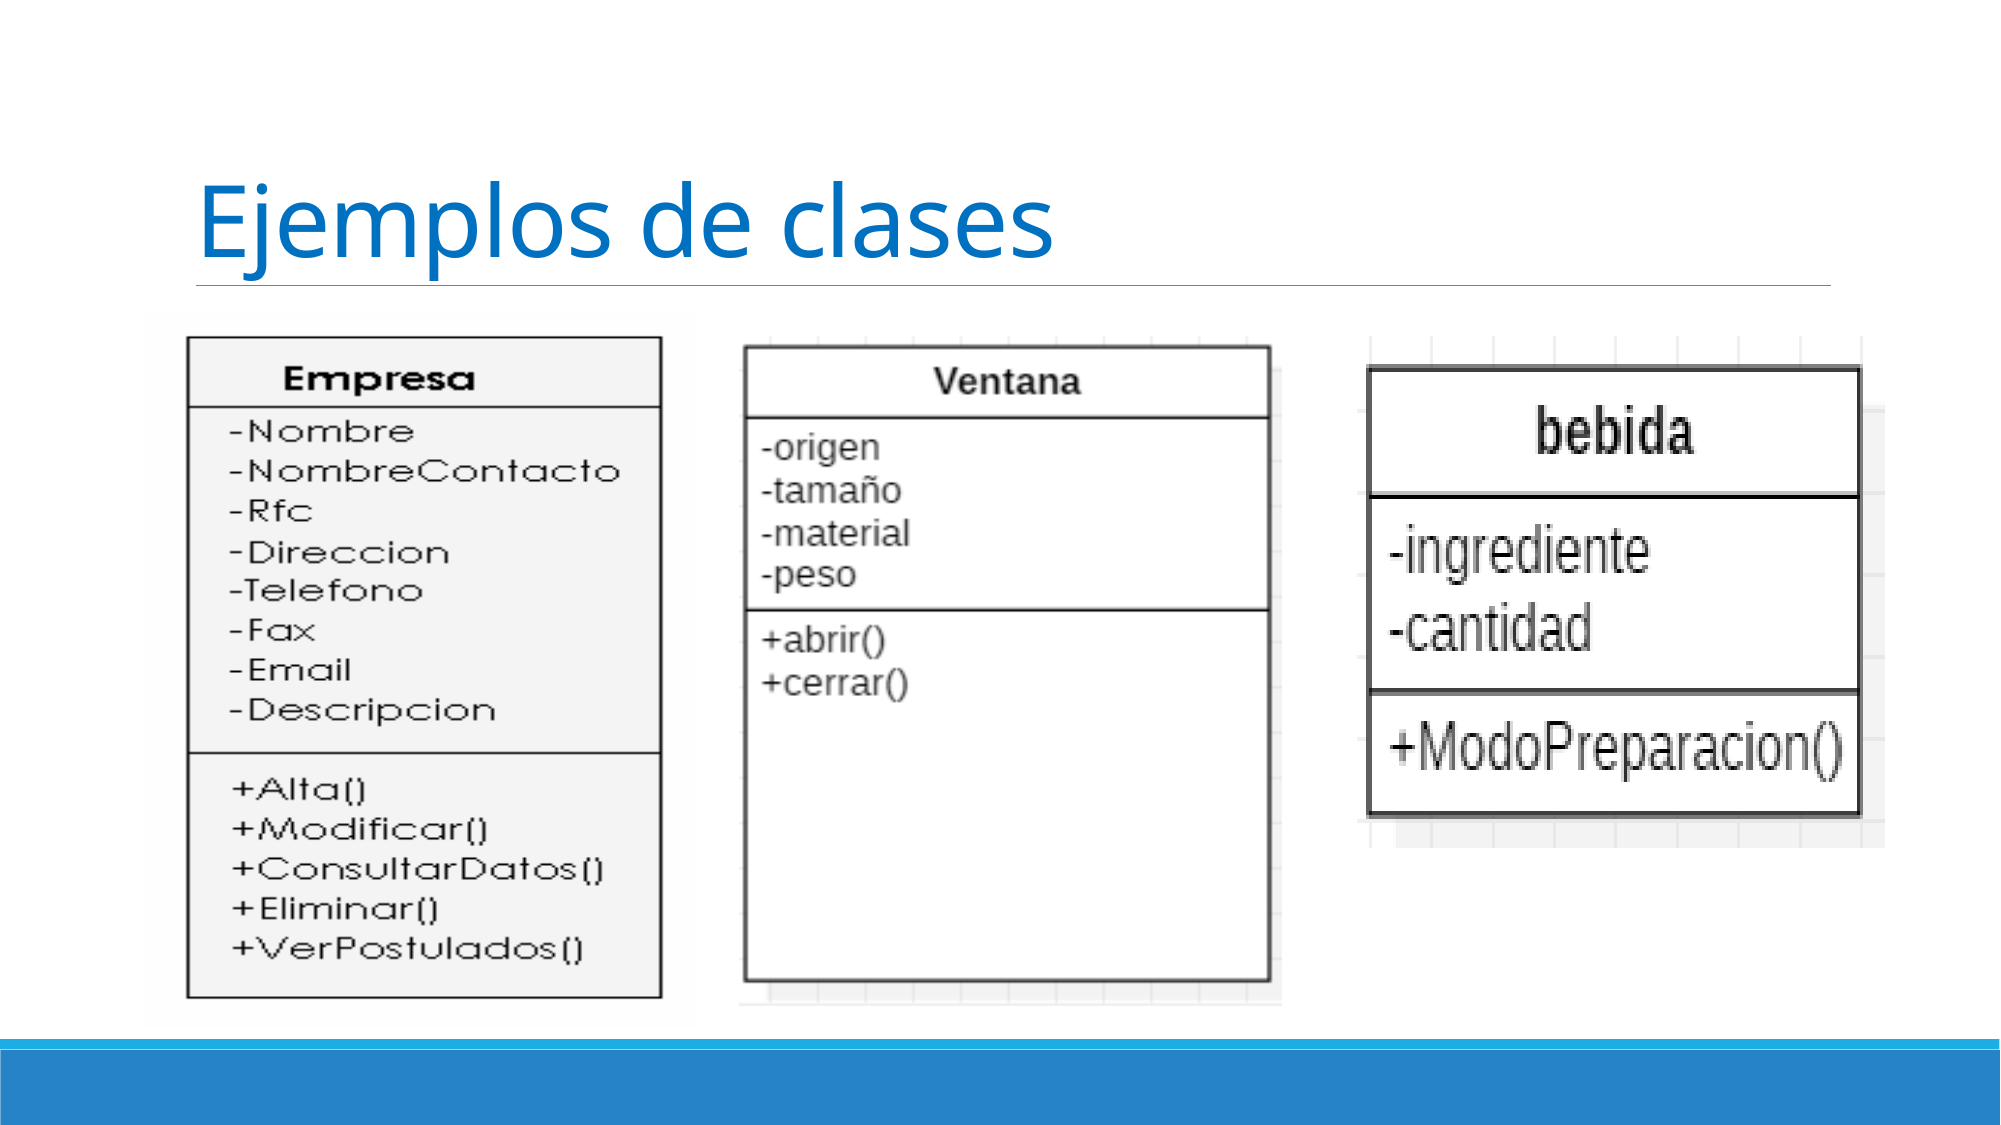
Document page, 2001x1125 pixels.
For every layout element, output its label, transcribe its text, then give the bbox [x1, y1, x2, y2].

title Ejemplos de clases [180, 47, 1830, 285]
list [144, 313, 698, 1027]
picture [738, 335, 1283, 1006]
picture [1357, 335, 1885, 848]
